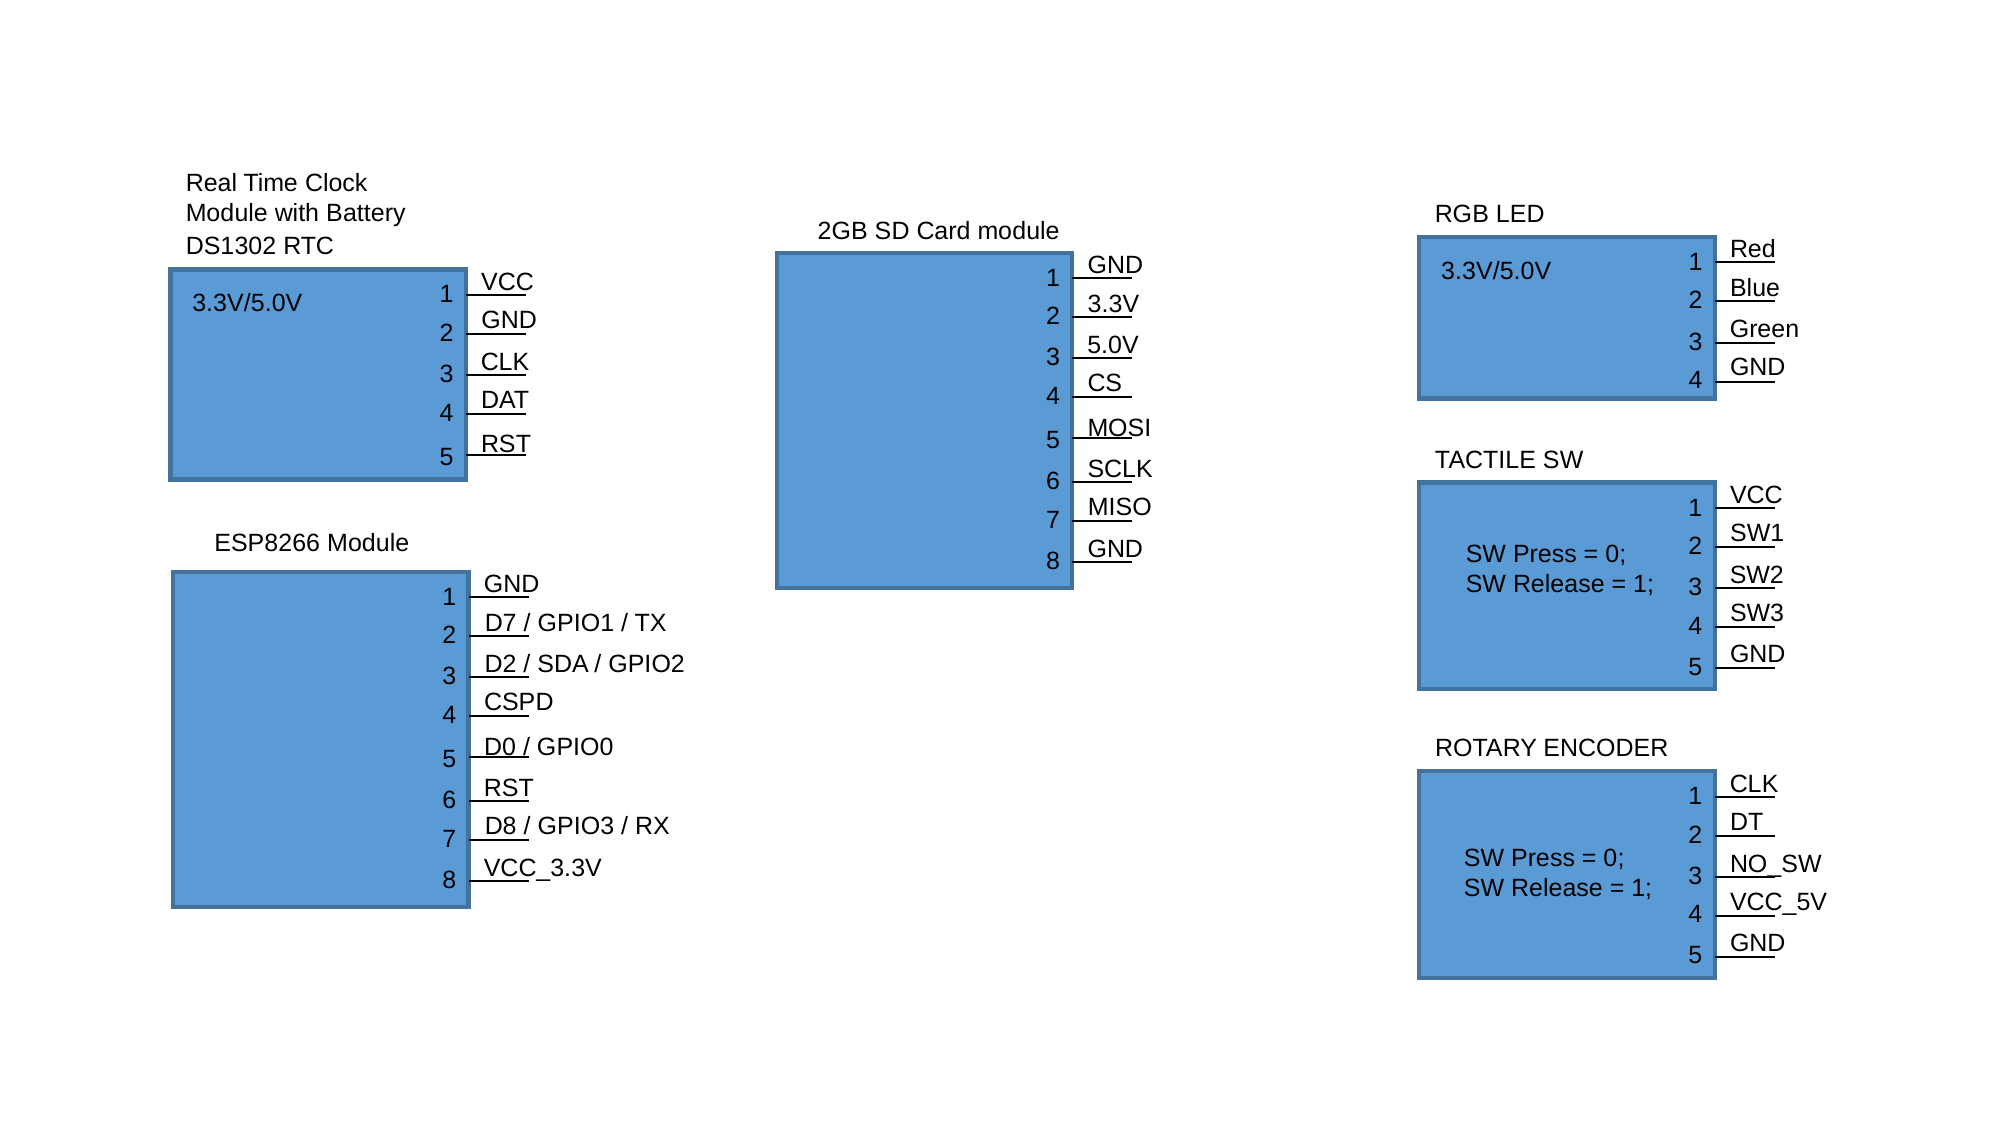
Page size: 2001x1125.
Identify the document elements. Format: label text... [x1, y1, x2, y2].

text_box 8 [1031, 537, 1075, 582]
text_box [171, 570, 471, 909]
text_box GND [1718, 343, 1801, 389]
text_box TACTILE SW [1420, 435, 1599, 480]
text_box VCC_5V [1718, 878, 1843, 923]
text_box CSPD [472, 678, 569, 723]
text_box 5 [1031, 417, 1075, 457]
text_box 3 [1673, 563, 1718, 601]
text_box CLK [469, 337, 545, 376]
text_box D2 / SDA / GPIO2 [472, 639, 701, 685]
text_box [1417, 480, 1717, 691]
text_box 5 [427, 736, 472, 776]
text_box 2 [424, 308, 469, 350]
text_box SW Press = 0; SW Release = 1; [1449, 834, 1668, 939]
text_box 1 [424, 270, 469, 308]
text_box Blue [1718, 263, 1796, 305]
text_box D8 / GPIO3 / RX [472, 802, 686, 848]
text_box GND [469, 296, 552, 342]
text_box 4 [1673, 356, 1718, 401]
text_box 1 [1031, 253, 1075, 292]
text_box 1 [1673, 237, 1718, 276]
text_box 6 [1031, 457, 1075, 495]
text_box VCC_3.3V [472, 843, 618, 889]
text_box MISO [1075, 483, 1167, 529]
text_box GND [1075, 524, 1158, 570]
text_box MOSI [1075, 403, 1167, 445]
text_box RGB LED [1419, 190, 1560, 235]
text_box Green [1718, 305, 1815, 350]
text_box 5 [1673, 642, 1718, 688]
text_box SW2 [1718, 550, 1800, 589]
text_box 1 [1673, 483, 1718, 522]
text_box 3.3V/5.0V [177, 279, 318, 325]
text_box GND [1715, 919, 1801, 964]
text_box 4 [1673, 601, 1718, 642]
text_box 2GB SD Card module [803, 207, 1076, 252]
text_box 1 [1673, 772, 1718, 810]
text_box D0 / GPIO0 [472, 722, 629, 768]
text_box 4 [424, 388, 469, 434]
text_box 7 [427, 814, 472, 856]
text_box 6 [427, 776, 472, 814]
text_box ROTARY ENCODER [1420, 724, 1684, 769]
text_box SW Press = 0; SW Release = 1; [1451, 530, 1670, 635]
text_box SW1 [1718, 509, 1800, 550]
text_box DS1302 RTC [171, 234, 350, 267]
text_box 4 [1031, 371, 1075, 417]
text_box 3.3V/5.0V [1426, 246, 1567, 292]
text_box DAT [469, 376, 545, 421]
text_box 7 [1031, 495, 1075, 537]
text_box 5.0V [1075, 320, 1154, 366]
text_box 3 [1673, 852, 1718, 890]
text_box [775, 251, 1074, 590]
text_box 3 [1031, 333, 1075, 371]
text_box CS [1075, 359, 1138, 404]
text_box 2 [1673, 276, 1718, 317]
text_box GND [469, 560, 555, 598]
text_box [1417, 235, 1715, 401]
text_box 4 [427, 690, 472, 736]
text_box 2 [1673, 810, 1718, 852]
text_box SCLK [1072, 445, 1168, 490]
text_box D7 / GPIO1 / TX [472, 598, 682, 639]
text_box 5 [1673, 931, 1718, 977]
text_box CLK [1714, 759, 1794, 805]
text_box GND [1072, 241, 1159, 286]
text_box VCC [1715, 471, 1798, 509]
text_box 2 [1673, 522, 1718, 563]
text_box 3 [1673, 317, 1718, 356]
text_box 3 [424, 350, 469, 388]
text_box 2 [1031, 292, 1075, 333]
text_box Red [1715, 225, 1791, 263]
text_box [1417, 769, 1717, 980]
text_box 5 [424, 434, 469, 478]
text_box GND [1715, 630, 1801, 675]
text_box 4 [1673, 890, 1718, 931]
text_box Real Time Clock Module with Battery [171, 159, 422, 234]
text_box RST [469, 763, 549, 802]
text_box 3.3V [1075, 279, 1155, 325]
text_box 2 [427, 611, 472, 652]
text_box SW3 [1718, 589, 1800, 630]
text_box DT [1718, 798, 1779, 839]
text_box NO_SW [1718, 839, 1837, 878]
text_box 3 [427, 652, 472, 690]
text_box 8 [427, 856, 472, 901]
text_box VCC [466, 258, 549, 296]
text_box 1 [427, 572, 472, 611]
text_box ESP8266 Module [199, 518, 425, 564]
text_box [168, 267, 468, 482]
text_box RST [469, 420, 547, 466]
